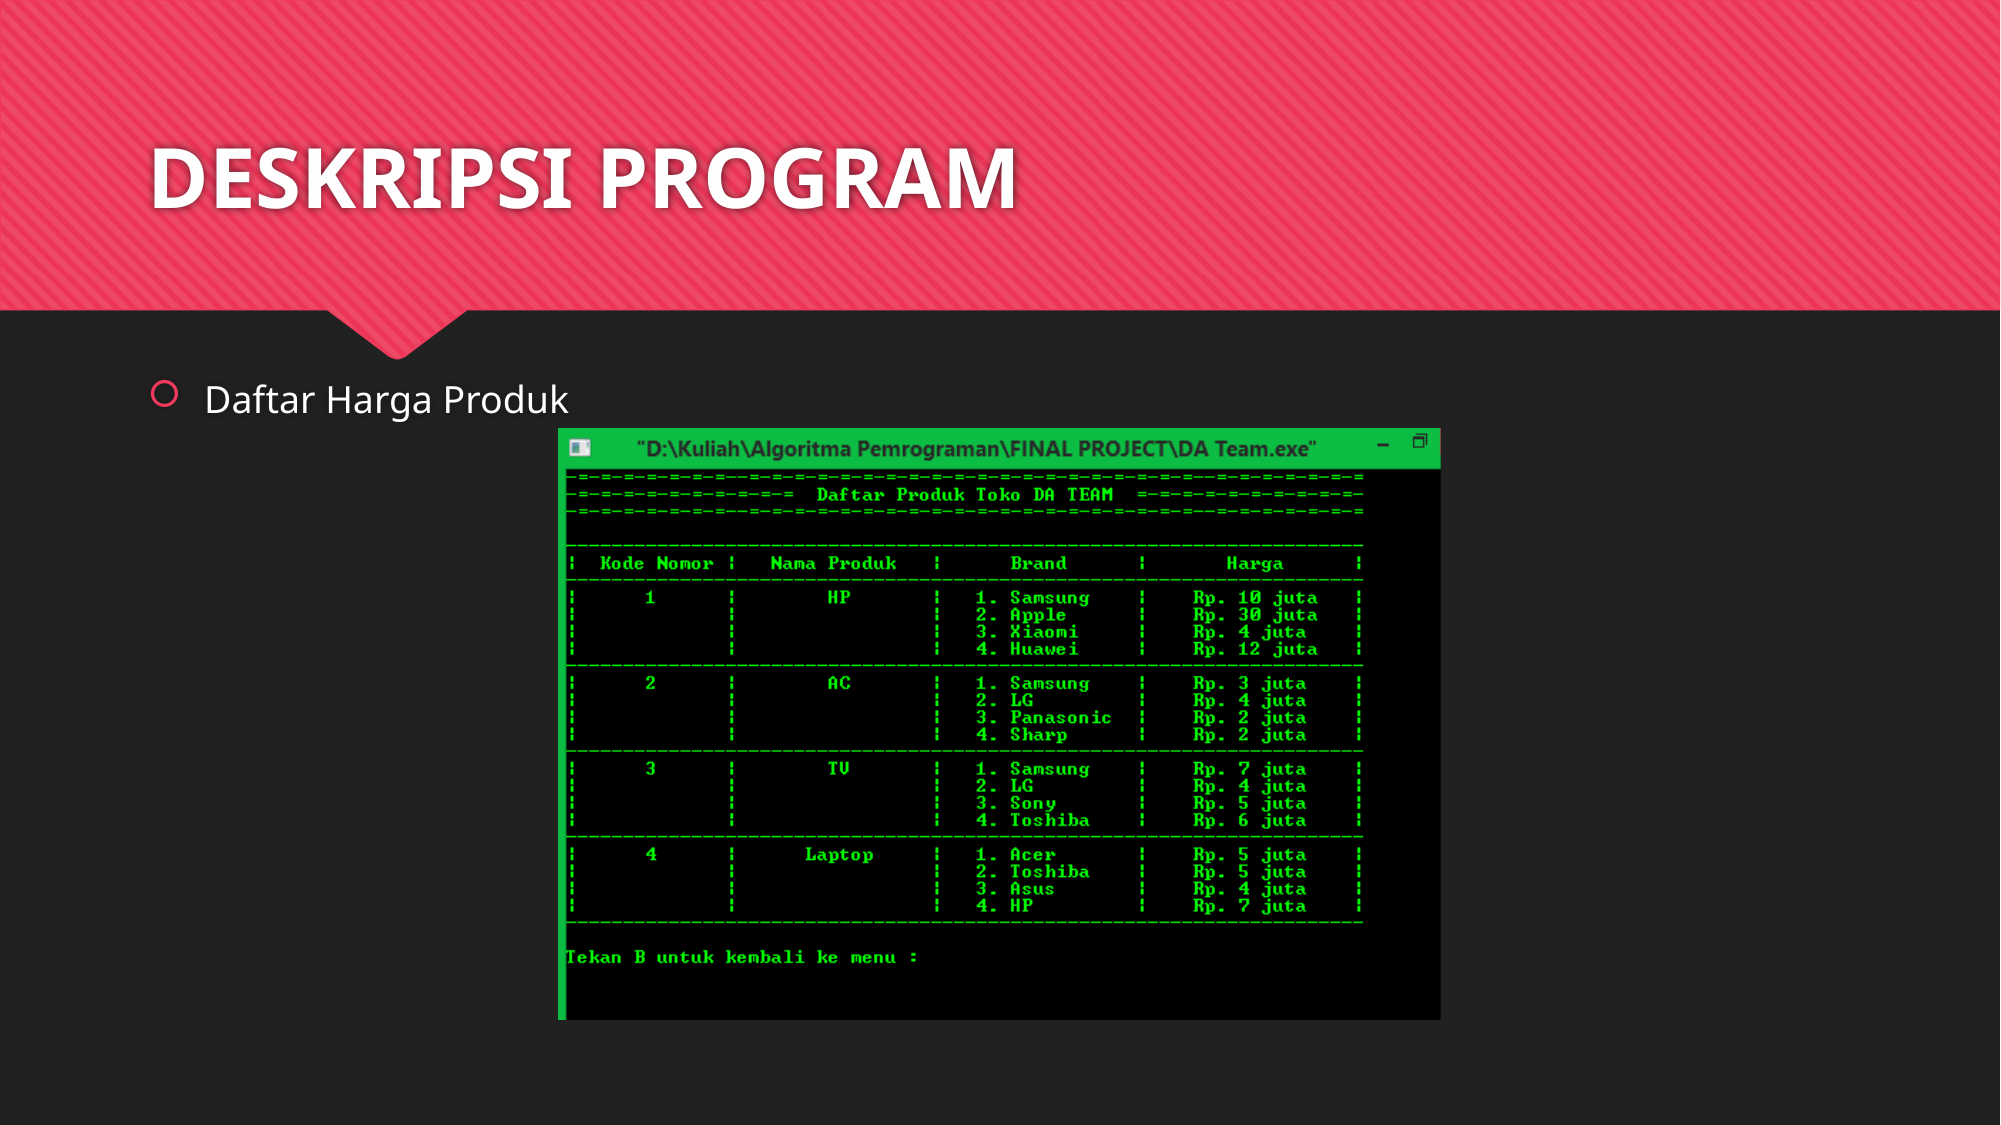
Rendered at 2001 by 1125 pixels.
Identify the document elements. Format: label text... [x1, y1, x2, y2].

picture [557, 428, 1441, 1020]
title DESKRIPSI PROGRAM [132, 73, 1868, 233]
list Daftar Harga Produk [132, 364, 1866, 1084]
